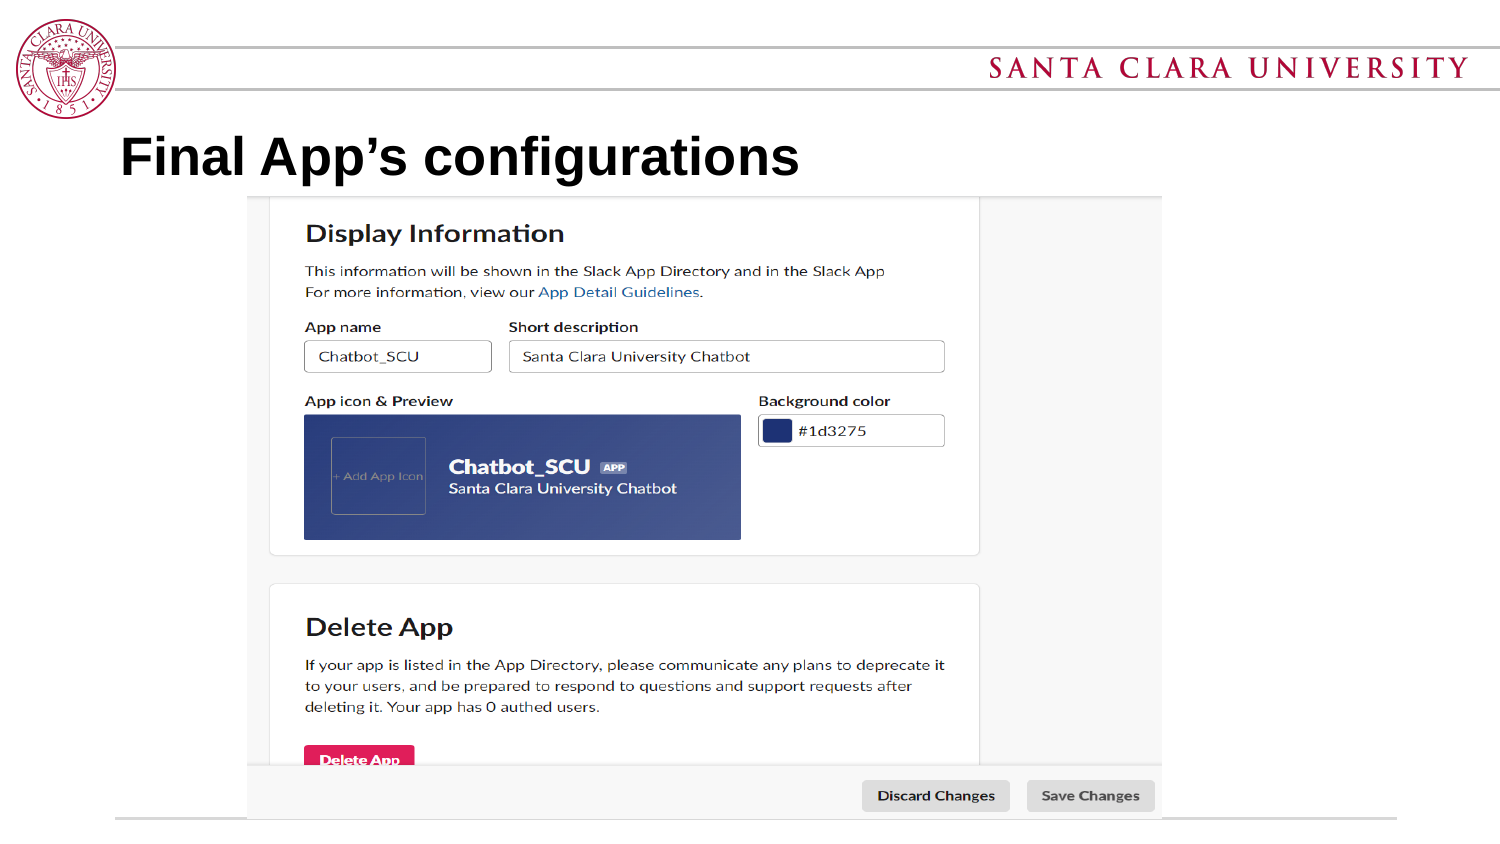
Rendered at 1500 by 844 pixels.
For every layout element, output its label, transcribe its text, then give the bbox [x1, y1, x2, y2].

picture [16, 19, 116, 119]
picture [990, 57, 1468, 78]
picture [246, 195, 1162, 819]
title Final App’s configurations [109, 87, 1391, 229]
